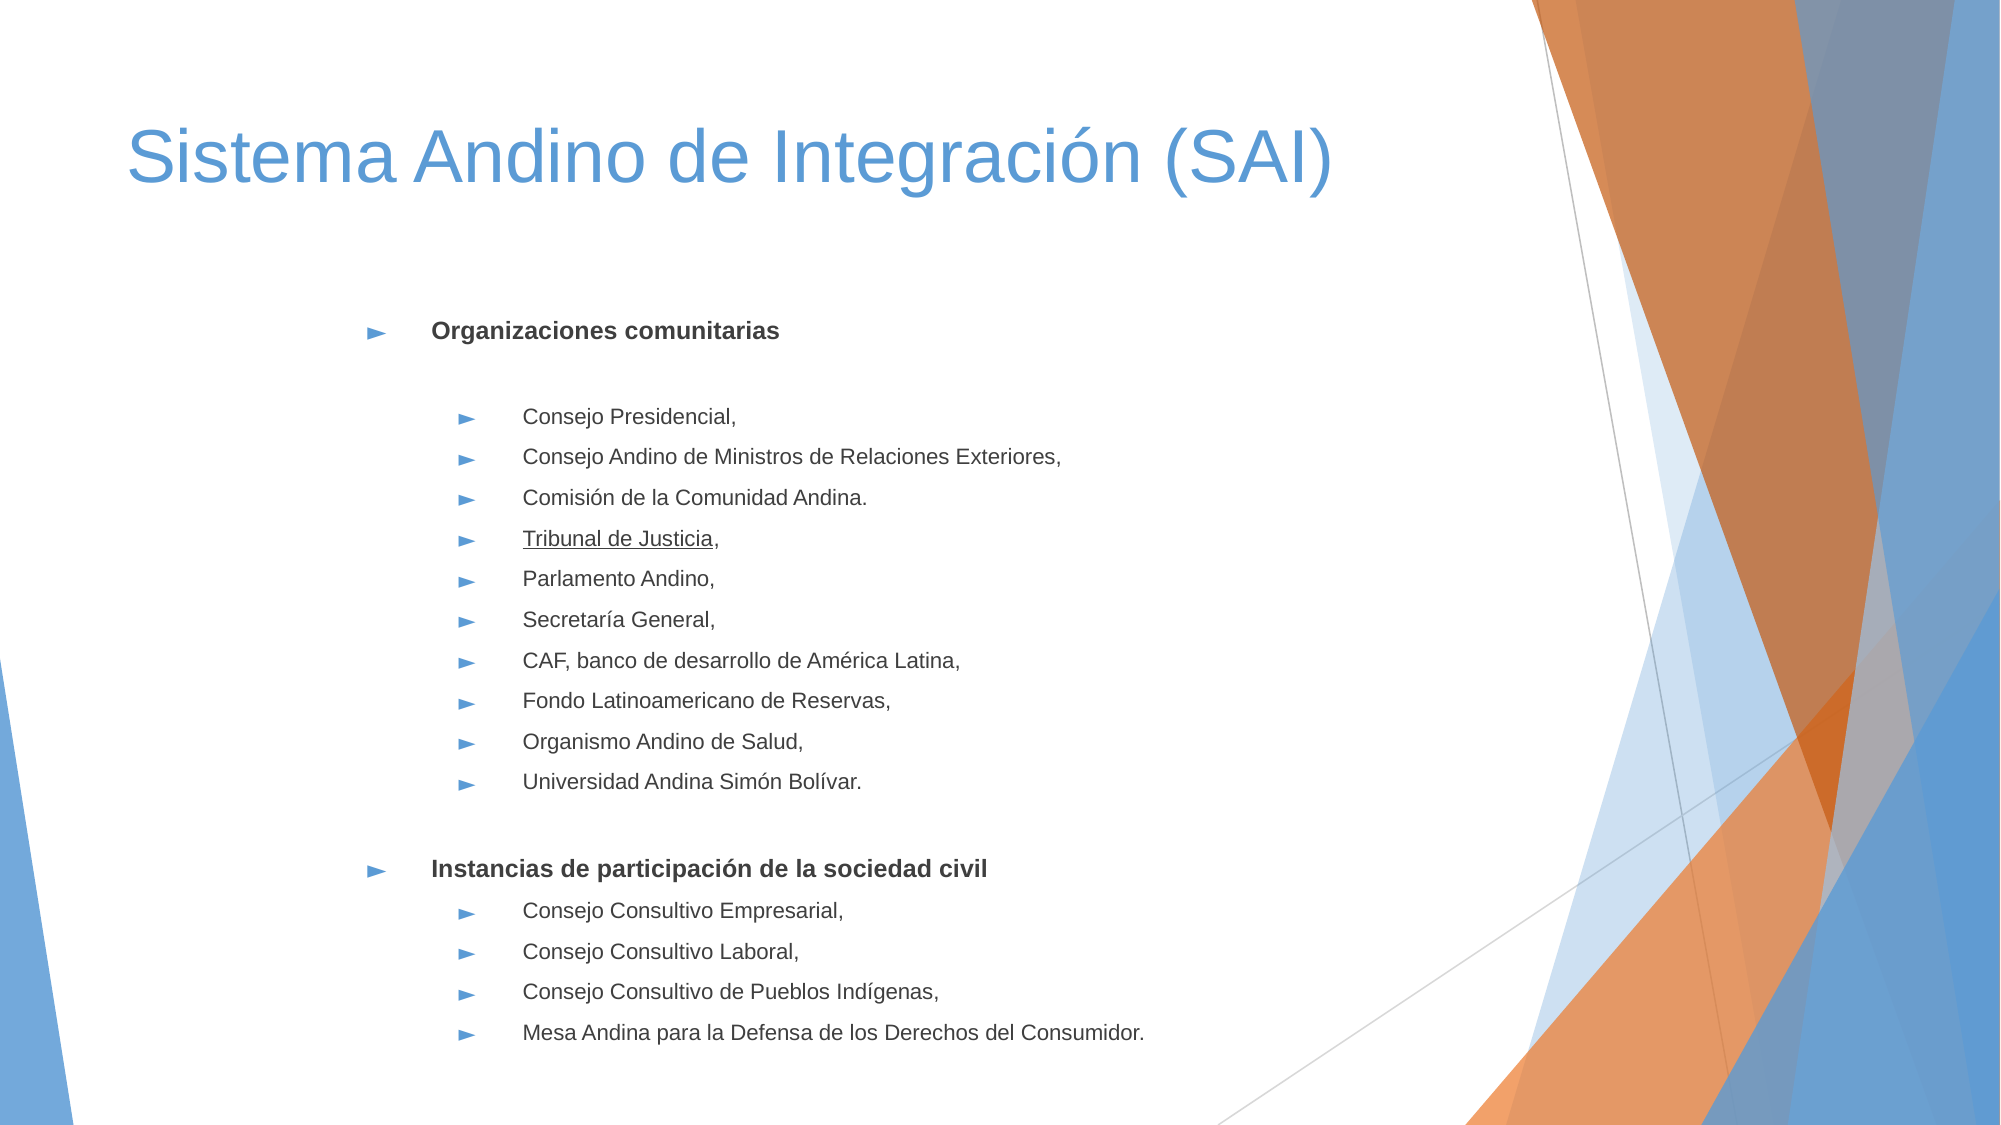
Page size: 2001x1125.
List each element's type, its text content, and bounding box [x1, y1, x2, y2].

title Sistema Andino de Integración (SAI) [111, 99, 1522, 317]
list Organizaciones comunitarias Consejo Presidencial, Consejo Andino de Ministros de Relaciones Exteriores, Comisión de la Comunidad Andina. Tribunal de Justicia, Parlamento Andino, Secretaría General, CAF, banco de desarrollo de América Latina, Fondo Latinoamericano de Reservas, Organismo Andino de Salud, Universidad Andina Simón Bolívar. Instancias de participación de la sociedad civil Consejo Consultivo Empresarial, Consejo Consultivo Laboral, Consejo Consultivo de Pueblos Indígenas, Mesa Andina para la Defensa de los Derechos del Consumidor. [324, 262, 1675, 1059]
